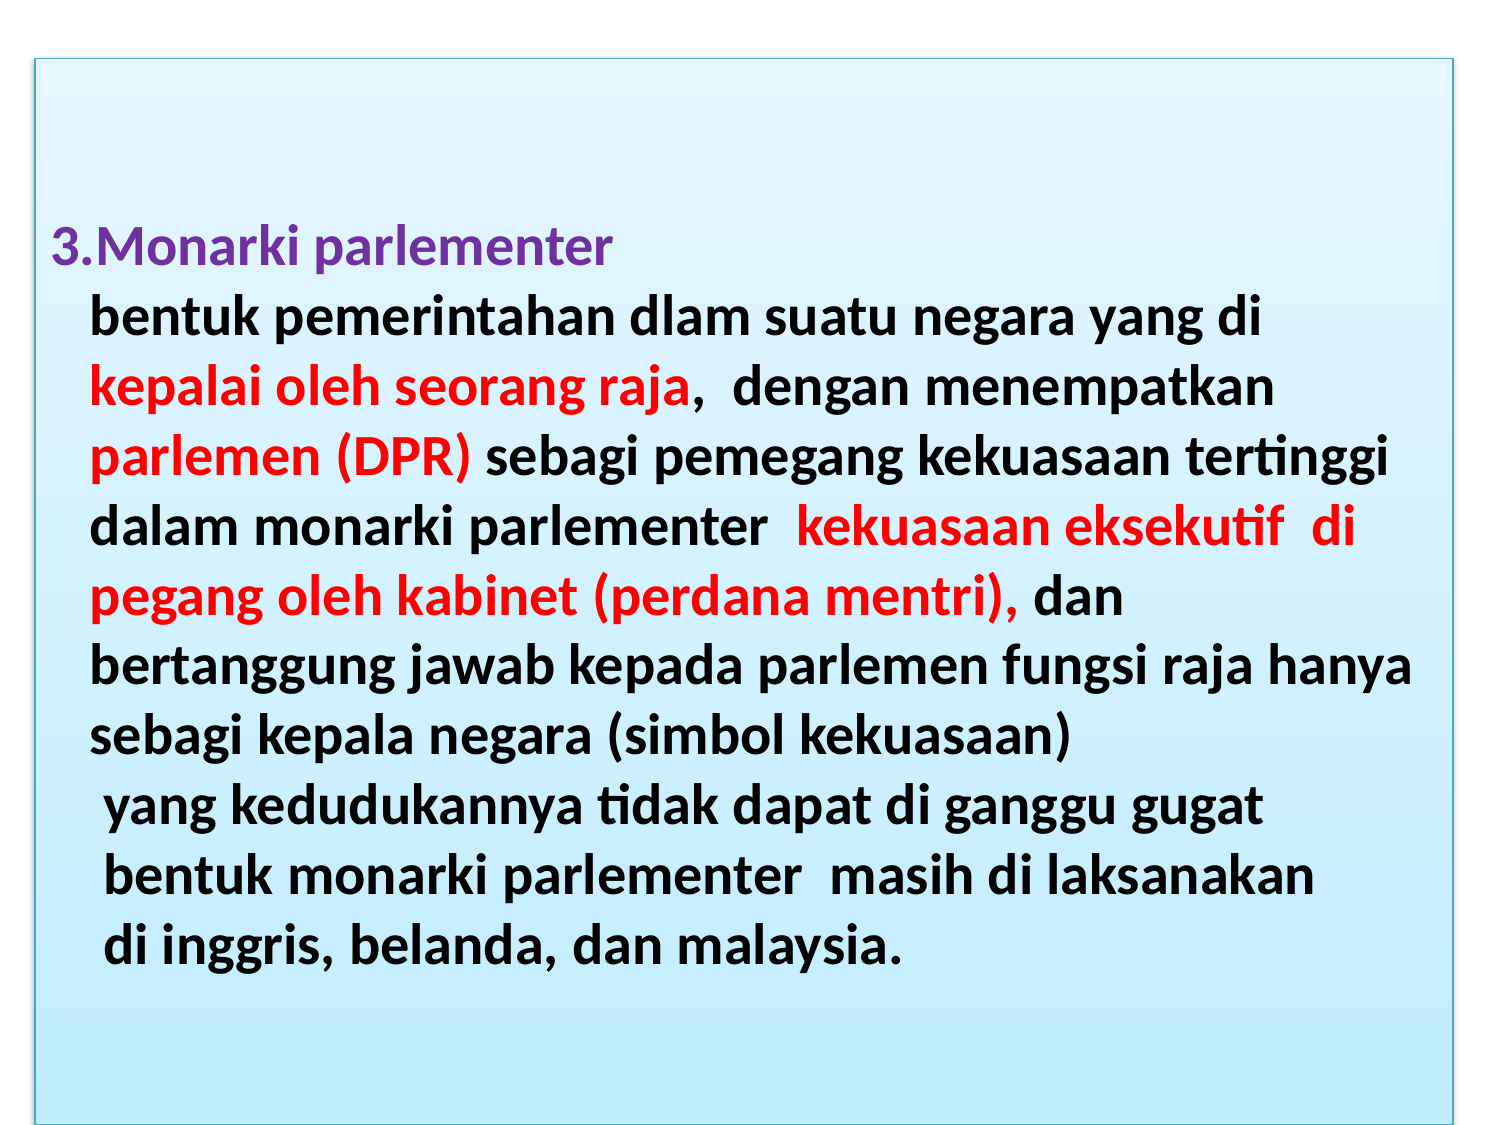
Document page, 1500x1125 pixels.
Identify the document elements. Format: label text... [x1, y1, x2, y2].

title 3.Monarki parlementer bentuk pemerintahan dlam suatu negara yang di kepalai oleh seorang raja, dengan menempatkan parlemen (DPR) sebagi pemegang kekuasaan tertinggi dalam monarki parlementer kekuasaan eksekutif di pegang oleh kabinet (perdana mentri), dan bertanggung jawab kepada parlemen fungsi raja hanya sebagi kepala negara (simbol kekuasaan) yang kedudukannya tidak dapat di ganggu gugat bentuk monarki parlementer masih di laksanakan di inggris, belanda, dan malaysia. [34, 58, 1454, 1125]
